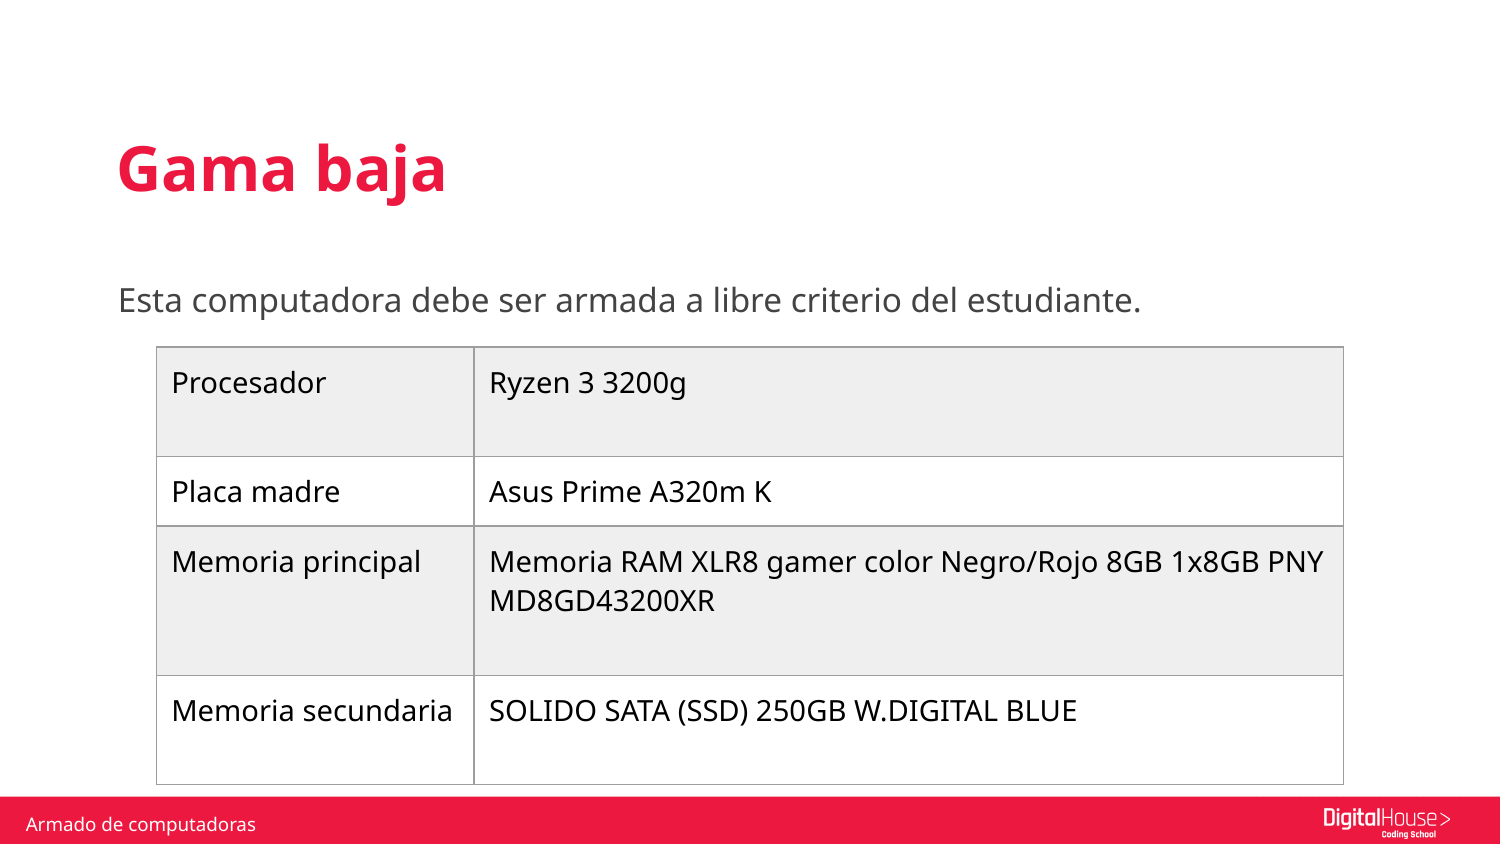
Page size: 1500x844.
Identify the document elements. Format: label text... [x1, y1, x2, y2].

table_header Ryzen 3 3200g [475, 348, 1343, 456]
table_cell Memoria secundaria [157, 676, 473, 784]
text_box [132, 297, 167, 746]
table_header Procesador [157, 348, 473, 456]
text_box Gama baja [102, 100, 1363, 241]
table_cell Memoria principal [157, 527, 473, 675]
text_box [659, 297, 726, 346]
table_cell SOLIDO SATA (SSD) 250GB W.DIGITAL BLUE [475, 676, 1343, 784]
table_cell Asus Prime A320m K [475, 457, 1343, 525]
table_cell Placa madre [157, 457, 473, 525]
text_box [167, 297, 659, 346]
picture [1324, 808, 1450, 839]
text_box Esta computadora debe ser armada a libre criterio del estudiante. [102, 251, 1427, 297]
table_cell Memoria RAM XLR8 gamer color Negro/Rojo 8GB 1x8GB PNY MD8GD43200XR [475, 527, 1343, 675]
